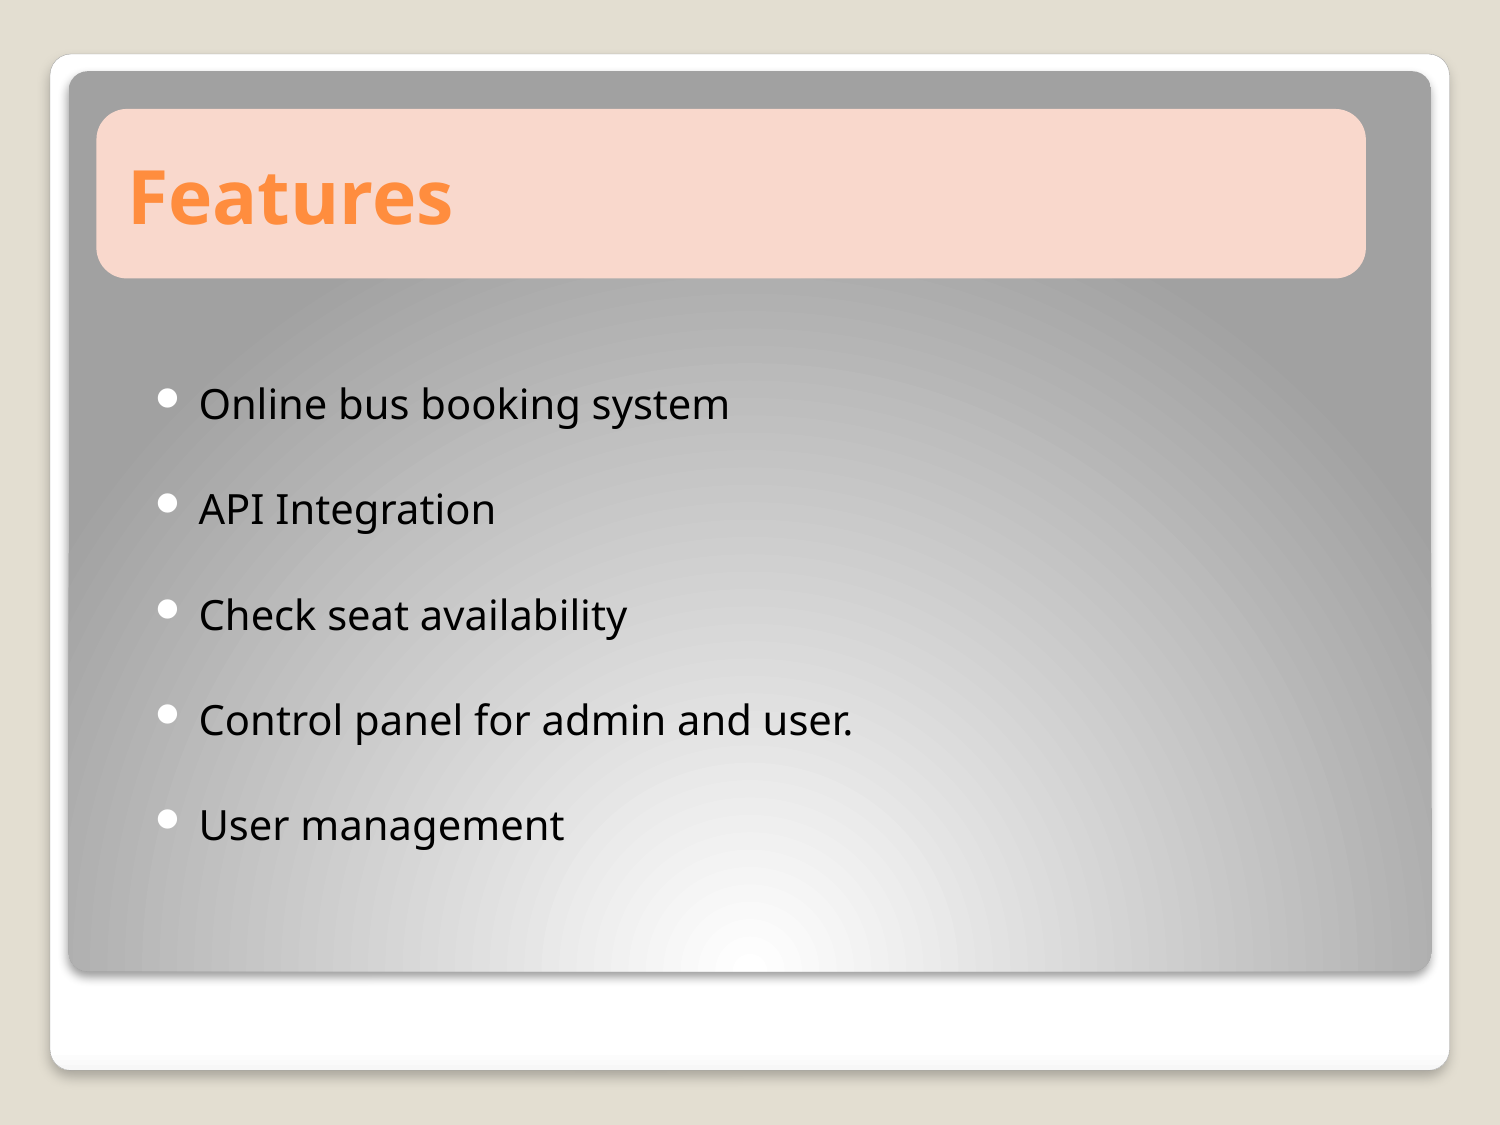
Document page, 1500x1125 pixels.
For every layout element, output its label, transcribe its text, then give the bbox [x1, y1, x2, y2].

text_box [96, 112, 1366, 279]
list Online bus booking system API Integration Check seat availability Control panel for admin and user. User management [125, 312, 1430, 875]
title Features [112, 75, 1368, 248]
